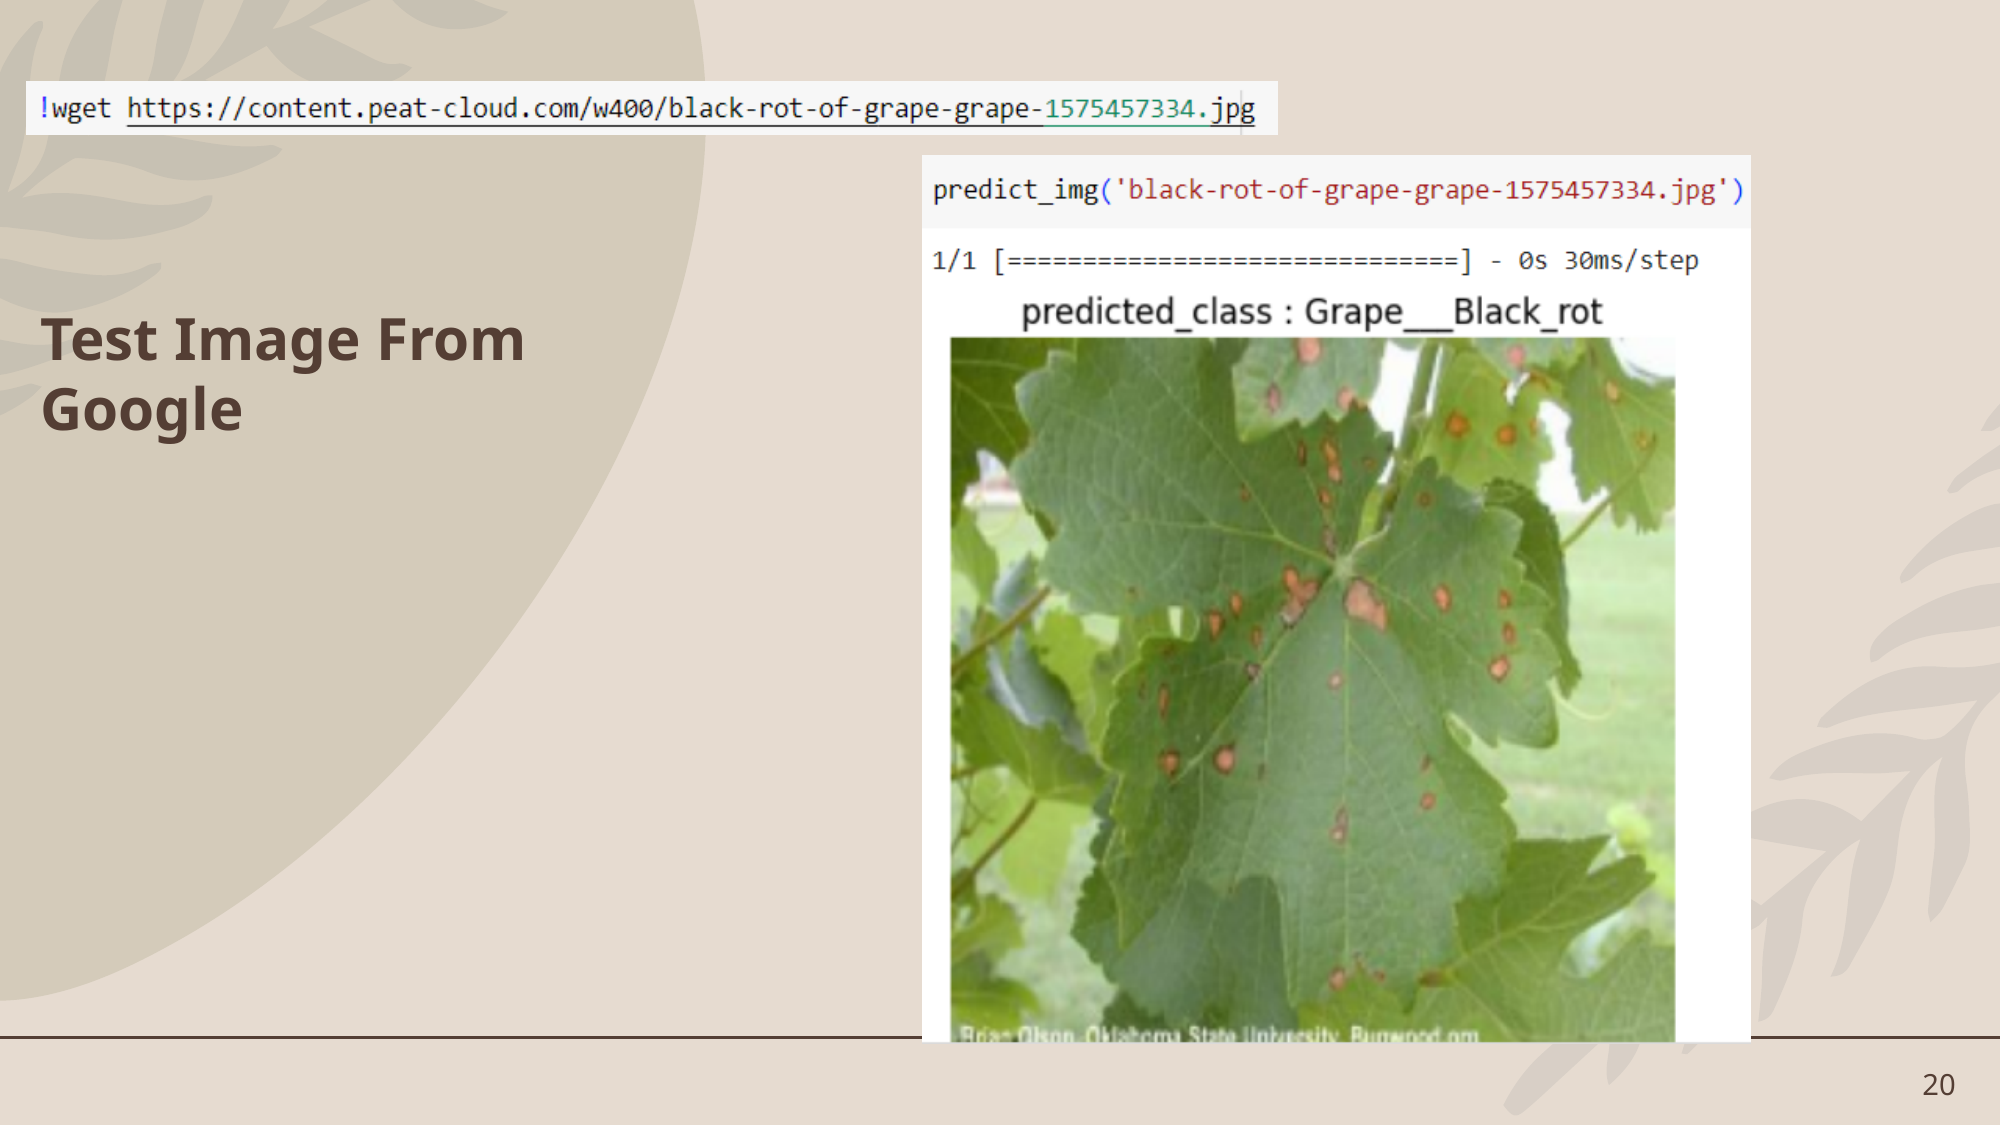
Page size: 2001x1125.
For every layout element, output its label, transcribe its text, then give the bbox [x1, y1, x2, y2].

picture [26, 81, 1278, 135]
slide_number 20 [1808, 1060, 1971, 1112]
text_box Test Image From Google [26, 295, 695, 450]
picture [922, 155, 1751, 1044]
